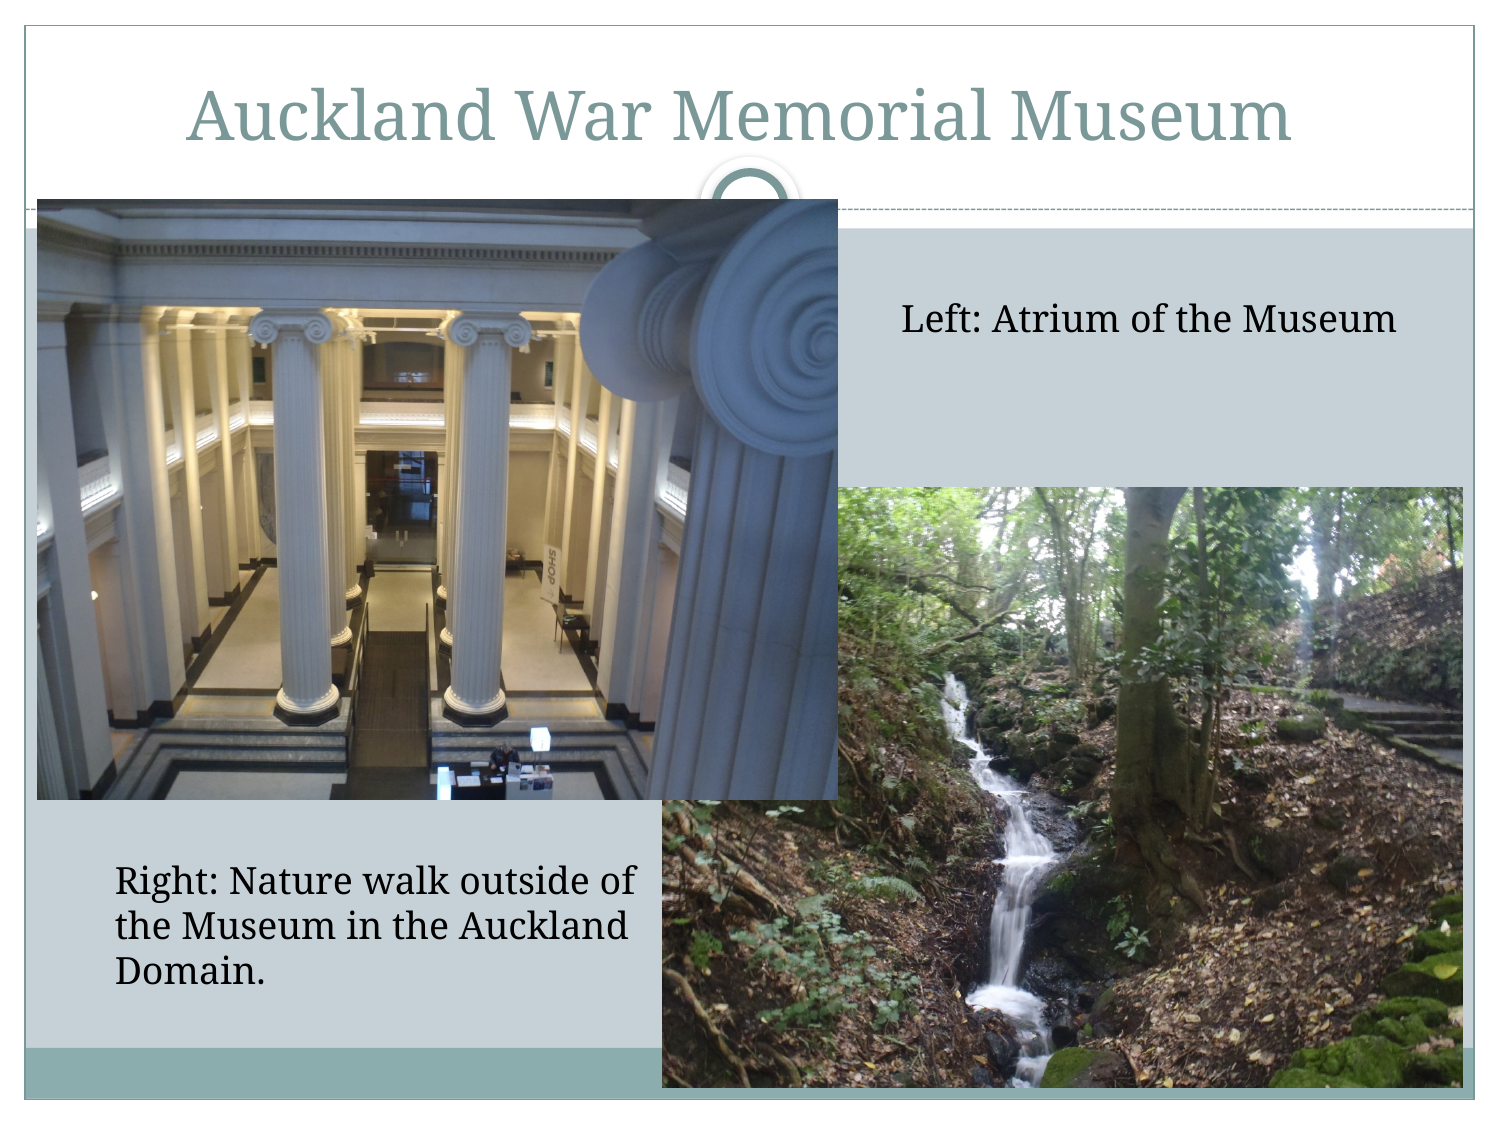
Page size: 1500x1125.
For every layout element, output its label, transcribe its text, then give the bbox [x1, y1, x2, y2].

text_box Left: Atrium of the Museum [886, 287, 1423, 348]
picture [37, 199, 1463, 1088]
text_box Right: Nature walk outside of the Museum in the Auckland Domain. [99, 849, 655, 1000]
title Auckland War Memorial Museum [49, 37, 1450, 162]
